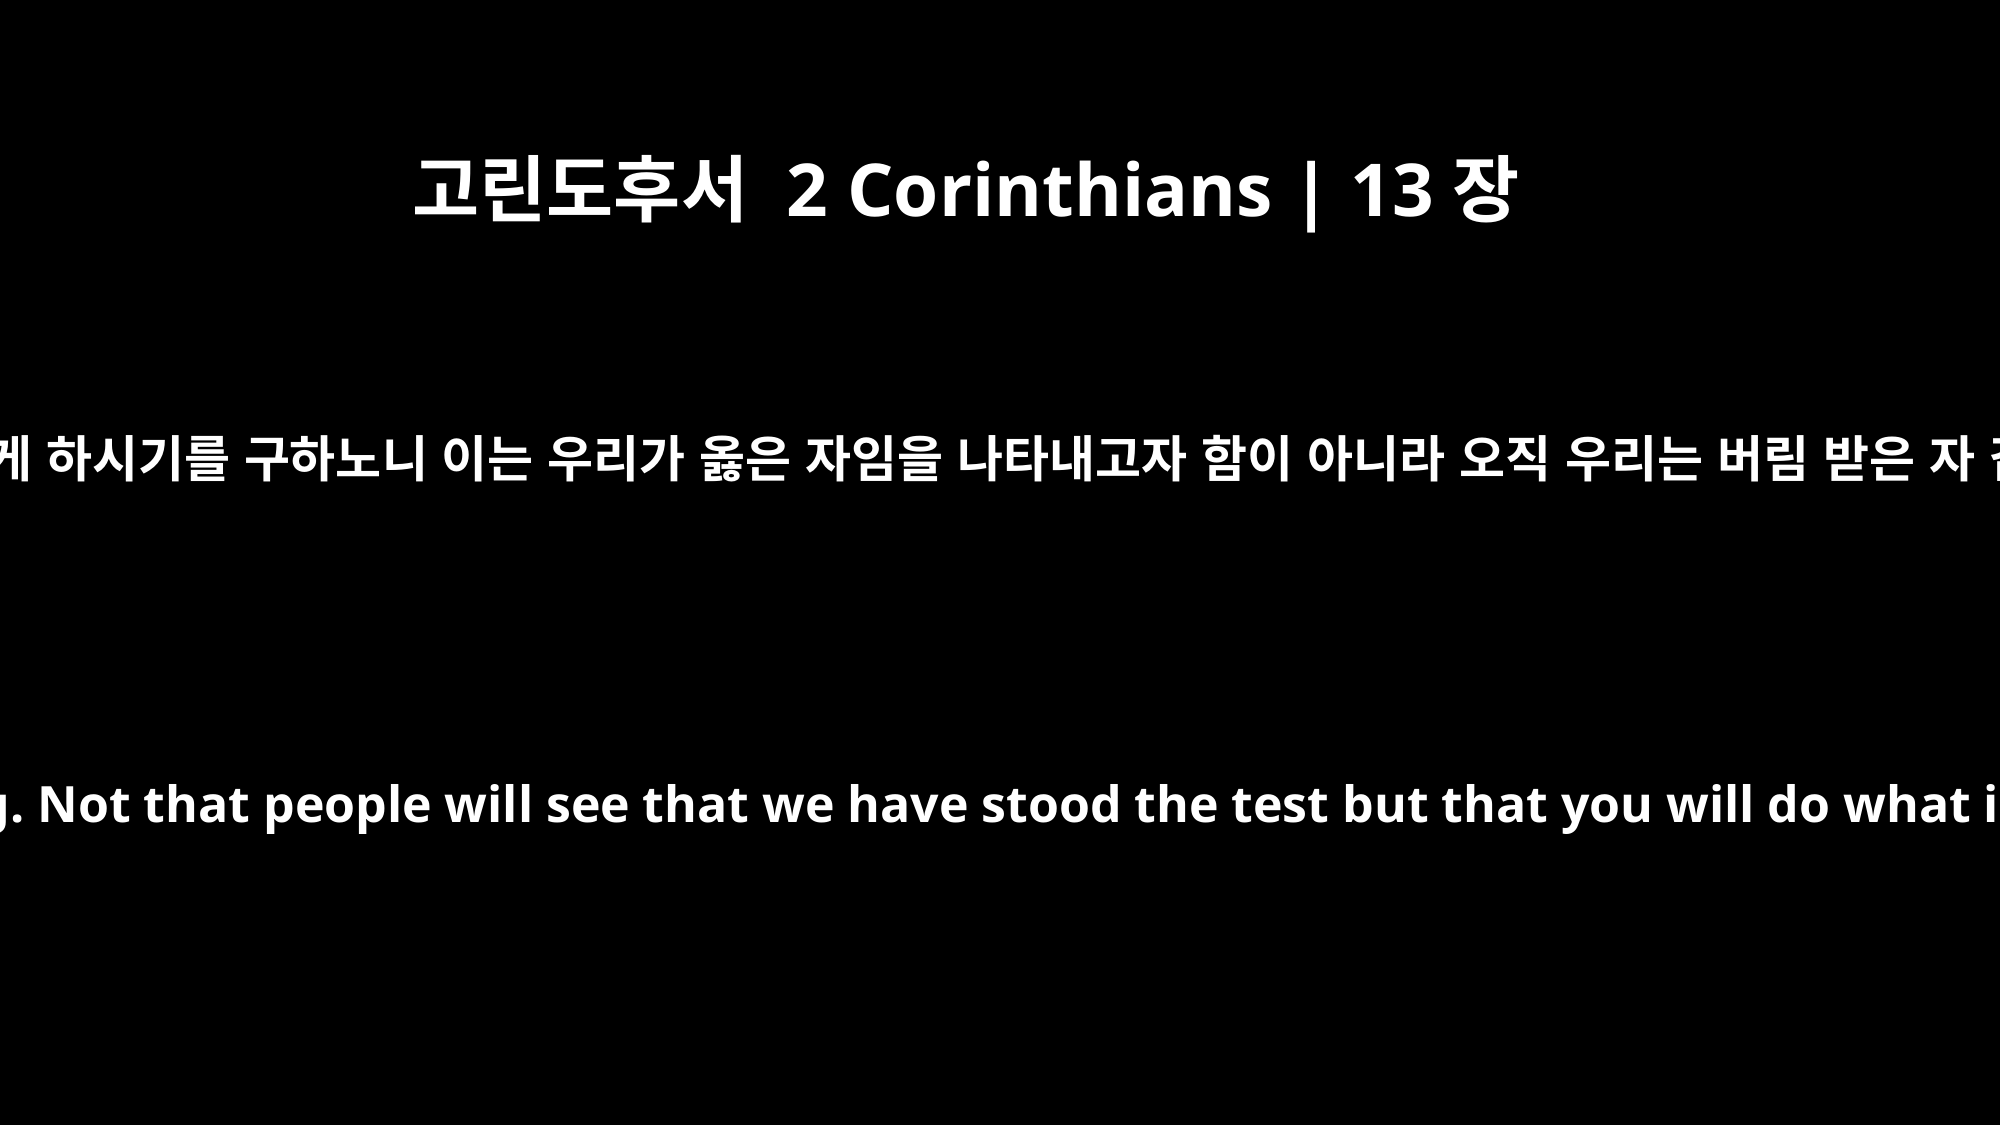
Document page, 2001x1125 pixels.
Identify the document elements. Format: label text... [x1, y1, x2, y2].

text_box Now we pray to God that you will not do anything wrong. Not that people will see that we have stood the test but that you will do what is right even though we may seem to have failed. [0, 764, 2000, 840]
text_box 고린도후서 2 Corinthians | 13장 [397, 136, 1535, 239]
text_box 7 우리가 하나님께서 너희로 악을 조금도 행하지 않게 하시기를 구하노니 이는 우리가 옳은 자임을 나타내고자 함이 아니라 오직 우리는 버림 받은 자 같을지라도 너희는 선을 행하게 하고자 함이라 [0, 359, 2000, 495]
